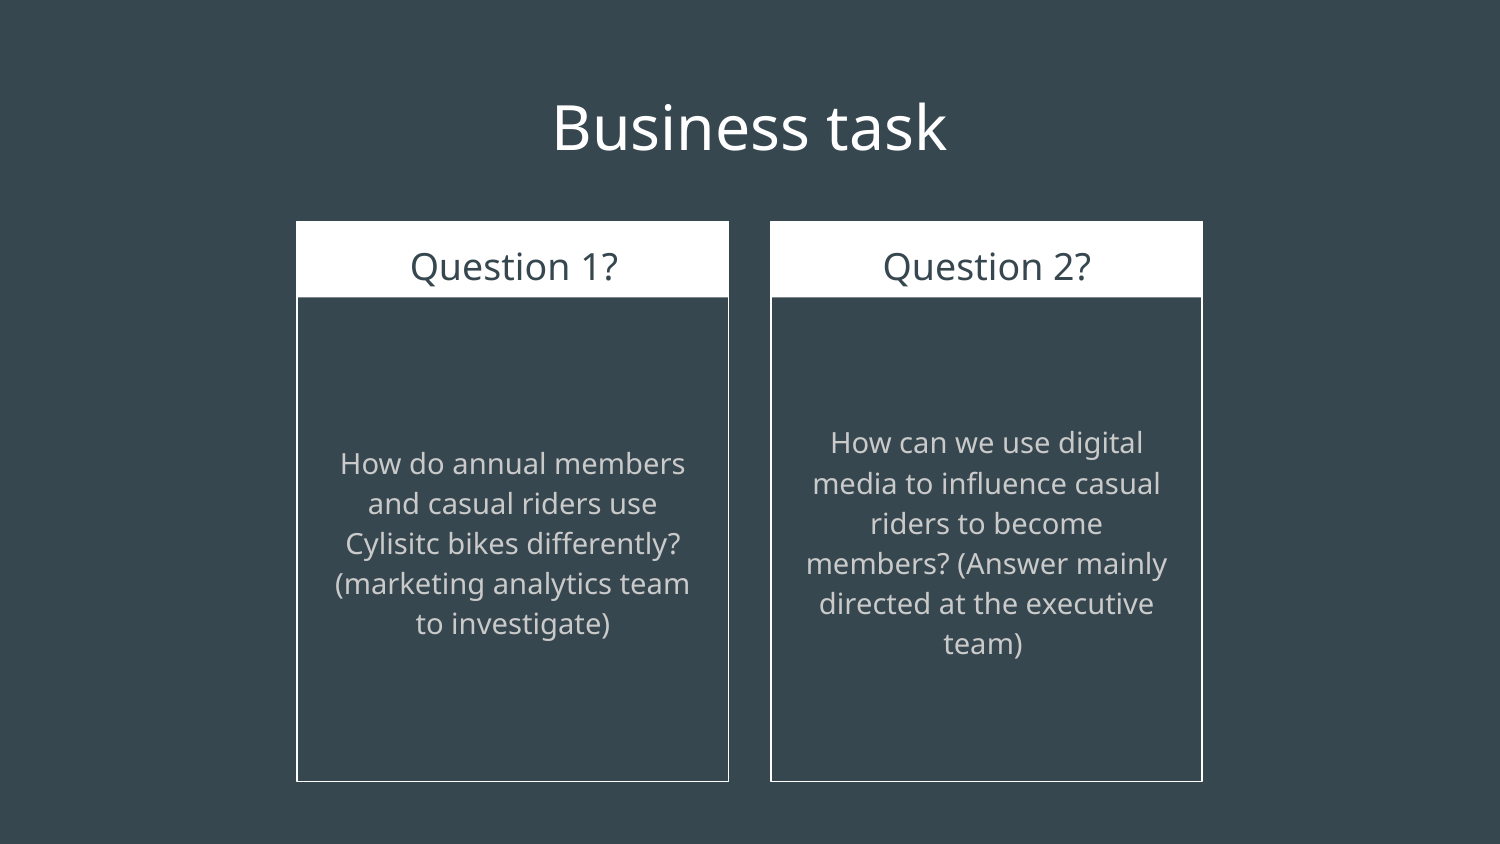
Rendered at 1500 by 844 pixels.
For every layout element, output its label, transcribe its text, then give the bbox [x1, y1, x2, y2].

title Business task [51, 72, 1449, 167]
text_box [770, 221, 1204, 782]
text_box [296, 221, 729, 782]
